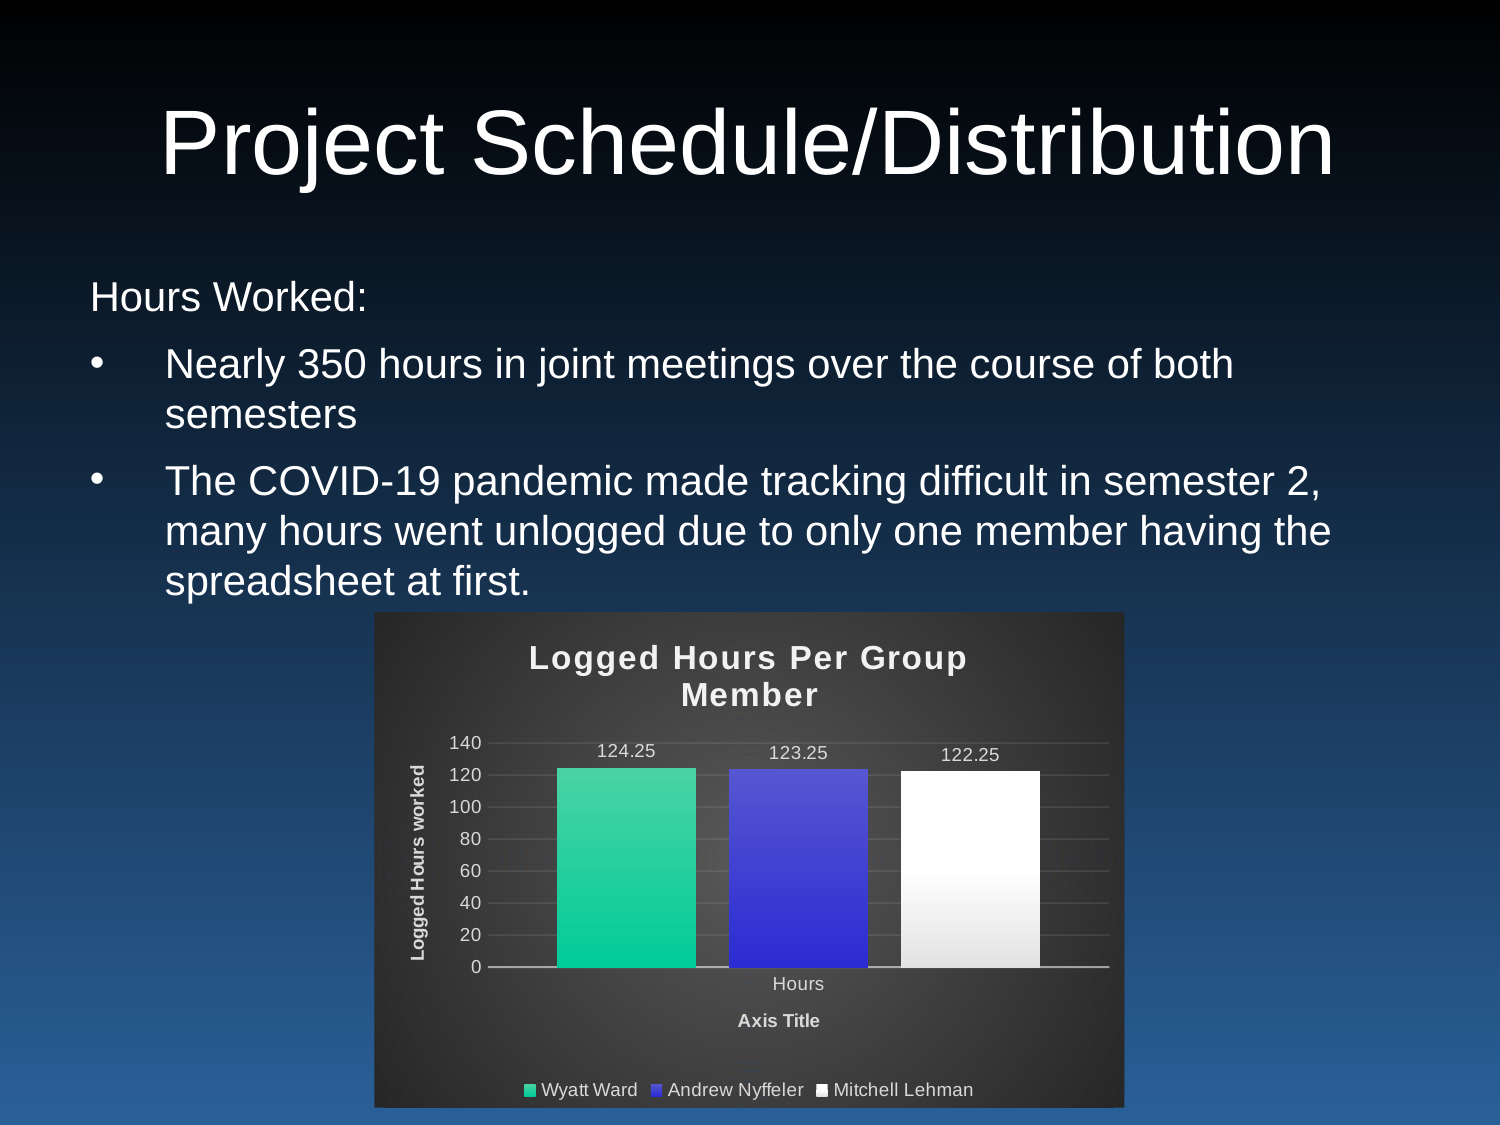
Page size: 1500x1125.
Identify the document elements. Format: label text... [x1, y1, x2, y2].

chart [374, 612, 1125, 1108]
list Hours Worked: Nearly 350 hours in joint meetings over the course of both semesters The COVID-19 pandemic made tracking difficult in semester 2, many hours went unlogged due to only one member having the spreadsheet at first. [75, 262, 1424, 1004]
title Project Schedule/Distribution [75, 45, 1424, 232]
